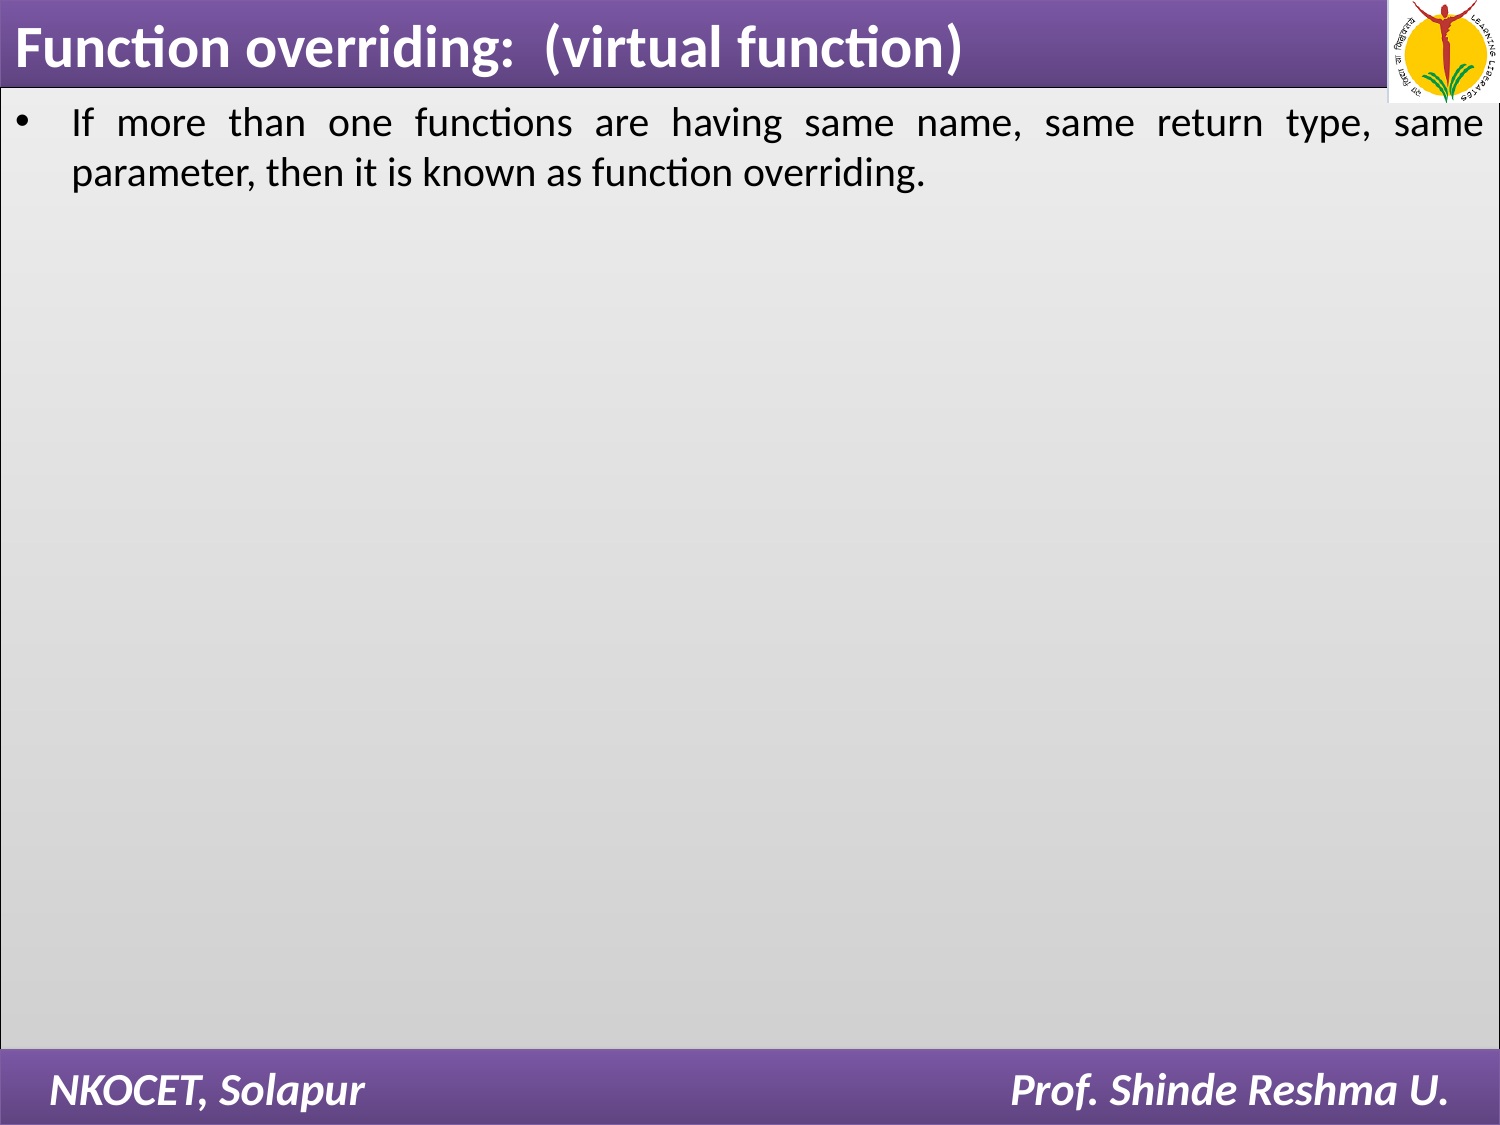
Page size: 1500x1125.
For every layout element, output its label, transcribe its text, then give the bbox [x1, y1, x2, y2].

text_box NKOCET, Solapur Prof. Shinde Reshma U. [0, 1049, 1500, 1125]
list If more than one functions are having same name, same return type, same parameter, then it is known as function overriding. [0, 87, 1500, 1049]
title Function overriding: (virtual function) [0, 0, 1385, 86]
picture [1387, 0, 1500, 104]
